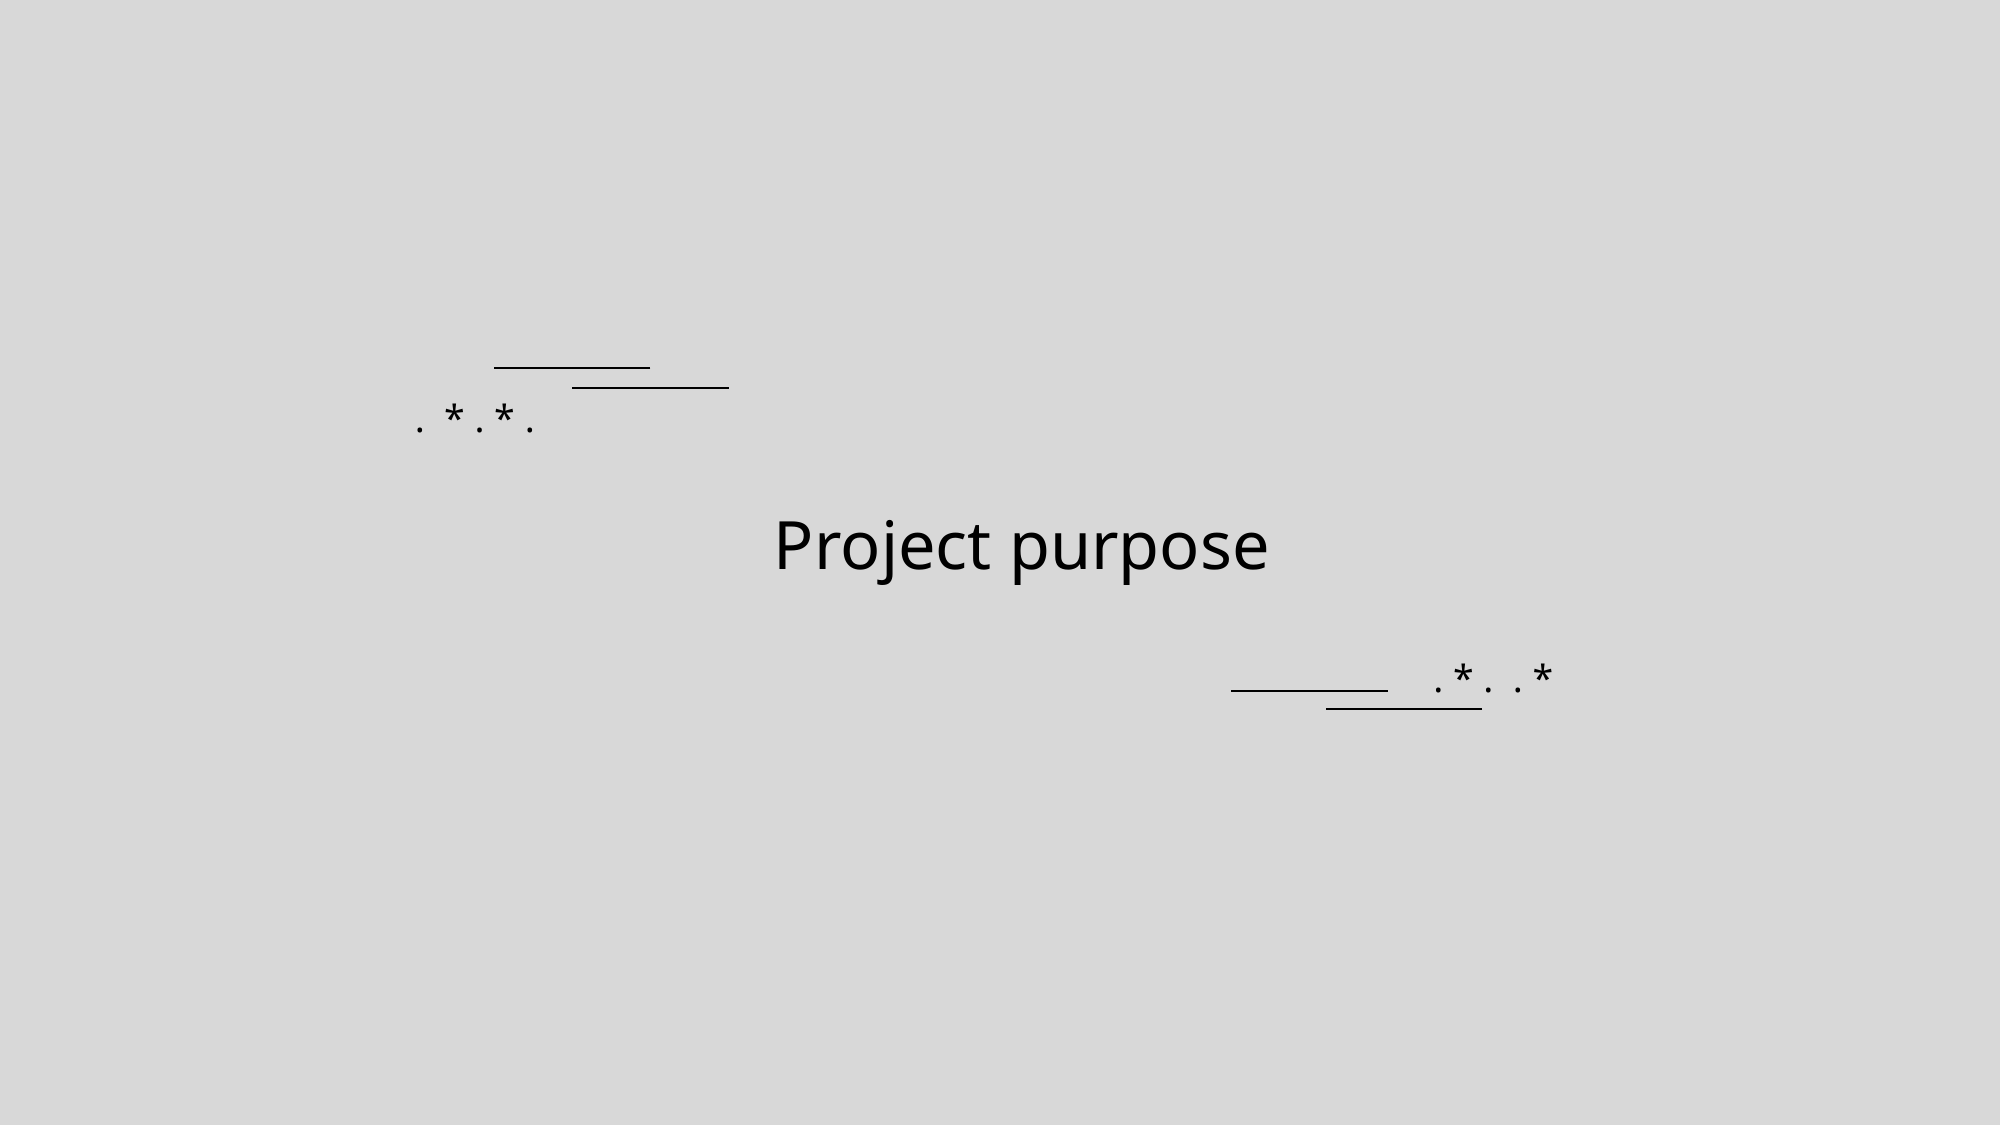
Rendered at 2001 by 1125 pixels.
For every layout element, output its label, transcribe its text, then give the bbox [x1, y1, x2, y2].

text_box . * . . * [1418, 647, 1569, 708]
text_box . * . * . [400, 387, 551, 448]
text_box Project purpose [759, 495, 1759, 591]
